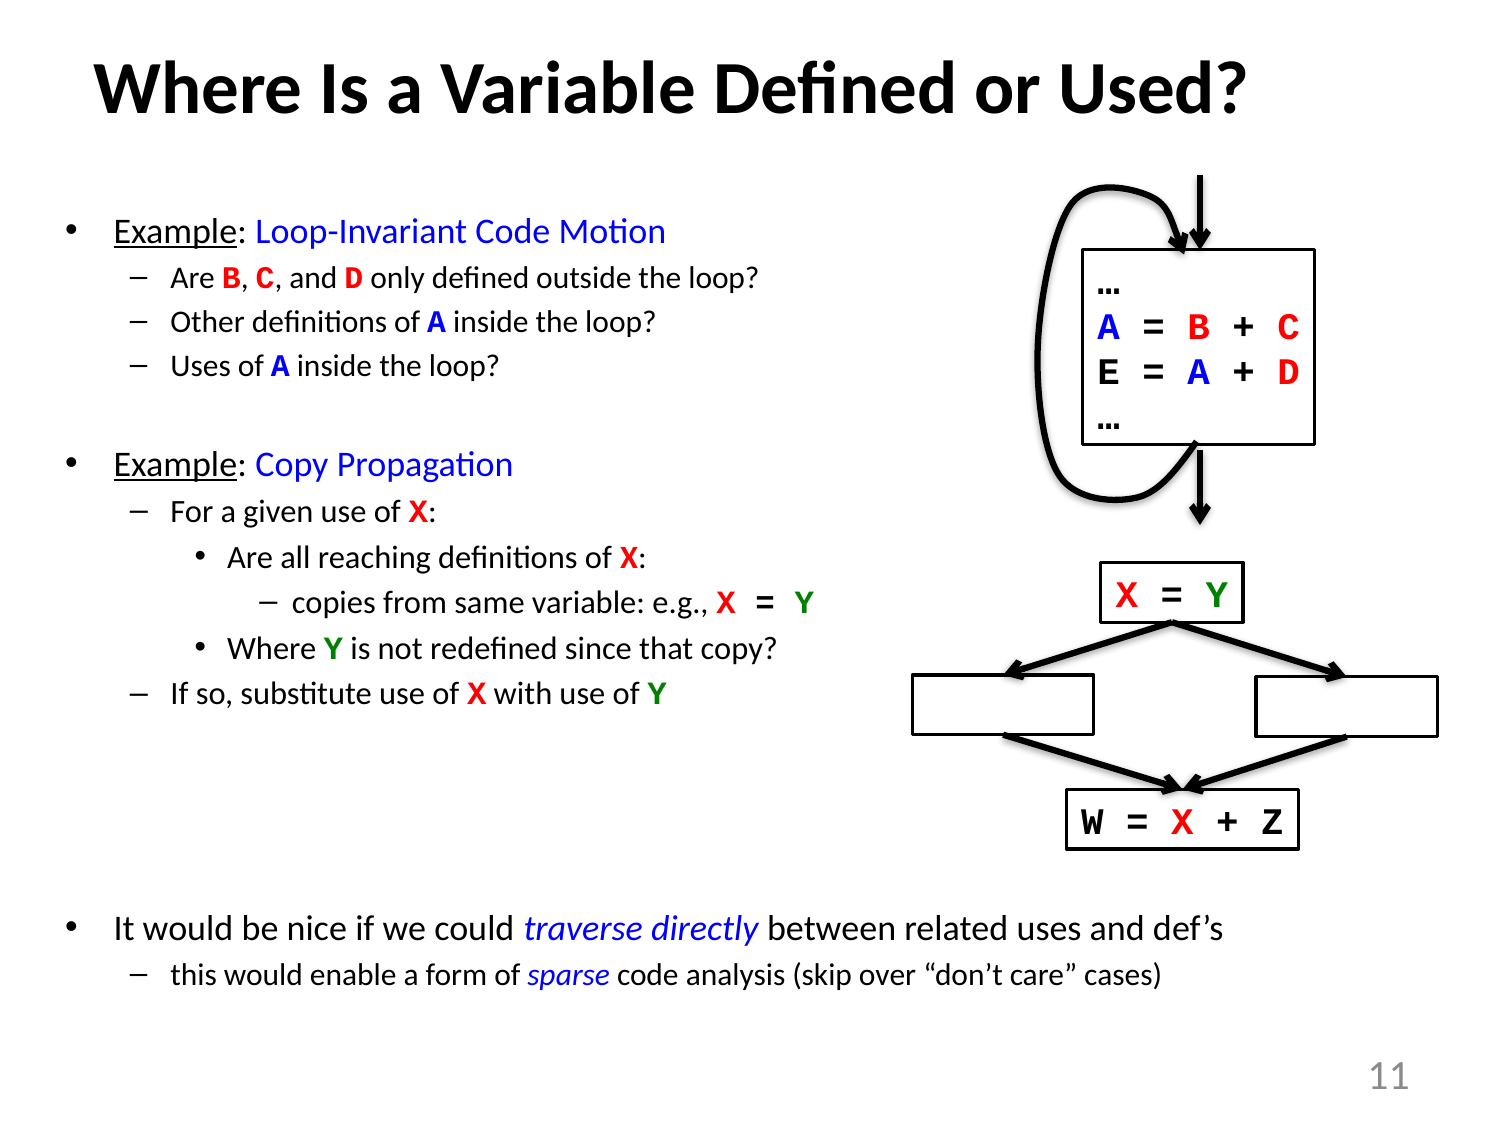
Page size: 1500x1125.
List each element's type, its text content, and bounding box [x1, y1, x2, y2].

slide_number 11 [1074, 1042, 1425, 1103]
list Example: Loop-Invariant Code Motion Are B, C, and D only defined outside the loop? Other definitions of A inside the loop? Uses of A inside the loop? Example: Copy Propagation For a given use of X: Are all reaching definitions of X: copies from same variable: e.g., X = Y Where Y is not redefined since that copy? If so, substitute use of X with use of Y It would be nice if we could traverse directly between related uses and def’s this would enable a form of sparse code analysis (skip over “don’t care” cases) [50, 200, 1425, 1000]
title Where Is a Variable Defined or Used? [78, 0, 1429, 177]
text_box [912, 562, 1438, 851]
text_box return j [1032, 207, 1194, 508]
text_box [1035, 185, 1199, 502]
text_box … A = B + C E = A + D … [1188, 249, 1315, 445]
